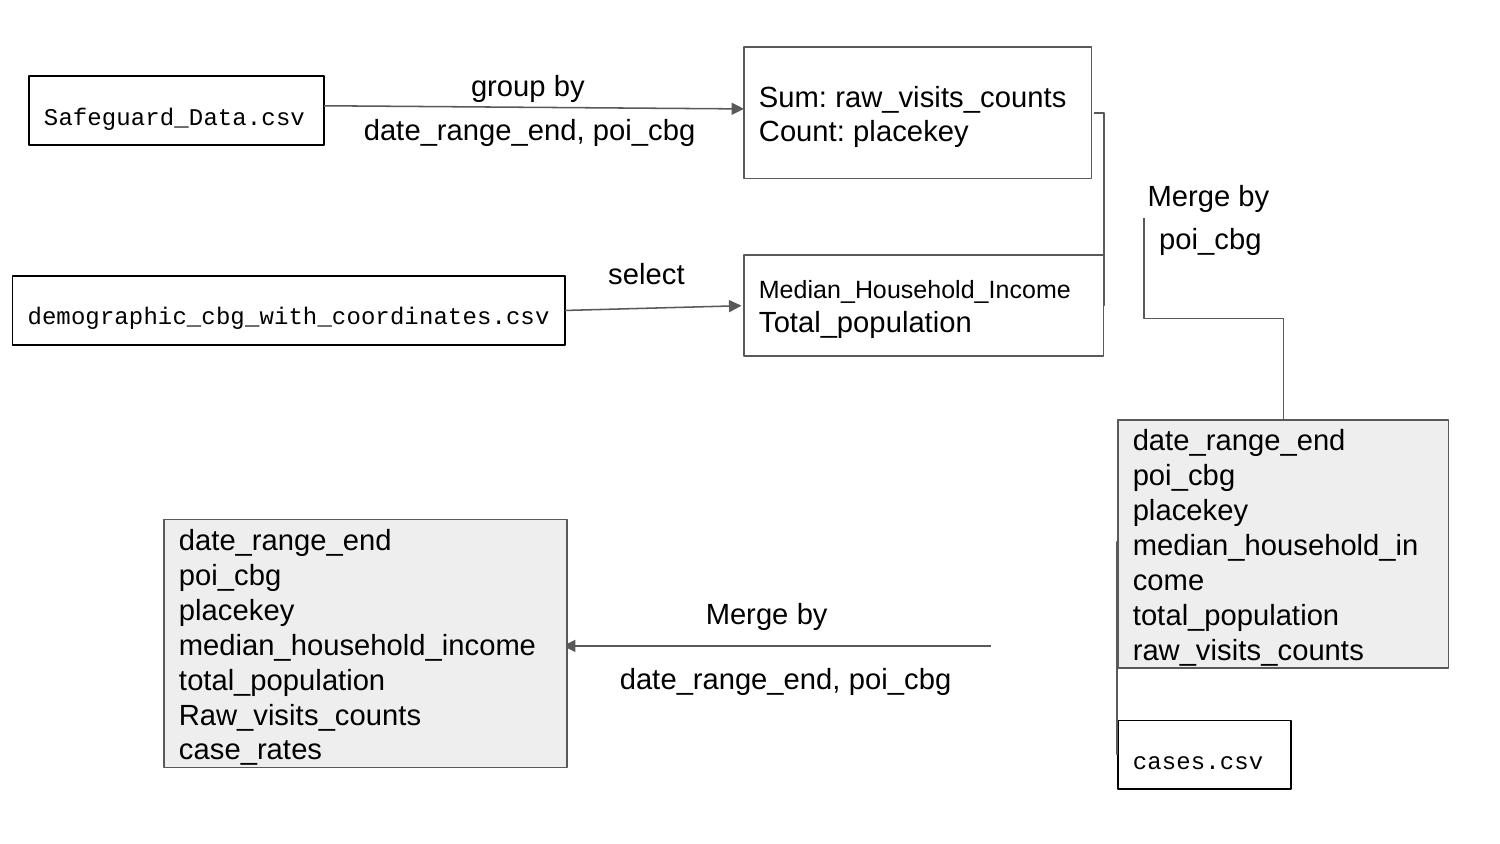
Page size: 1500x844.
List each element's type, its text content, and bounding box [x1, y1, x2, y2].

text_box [323, 105, 745, 110]
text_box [1112, 249, 1316, 389]
text_box date_range_end poi_cbg placekey median_household_income total_population Raw_visits_counts case_rates [163, 519, 567, 768]
text_box Sum: raw_visits_counts Count: placekey [743, 47, 1092, 179]
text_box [1002, 204, 1196, 215]
text_box date_range_end, poi_cbg [349, 96, 718, 104]
text_box demographic_cbg_with_coordinates.csv [12, 276, 565, 345]
text_box Median_Household_Income Total_population [743, 255, 1104, 357]
text_box poi_cbg [1144, 205, 1298, 247]
text_box cases.csv [1117, 720, 1292, 790]
text_box Safeguard_Data.csv [28, 76, 325, 145]
text_box date_range_end poi_cbg placekey median_household_income total_population raw_visits_counts [1117, 419, 1449, 668]
text_box group by [456, 52, 622, 96]
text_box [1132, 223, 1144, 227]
text_box select [593, 240, 704, 304]
text_box Merge by [690, 579, 845, 645]
text_box Merge by [1132, 162, 1287, 205]
text_box date_range_end, poi_cbg [604, 654, 982, 711]
text_box date_range_end, poi_cbg [349, 117, 718, 162]
